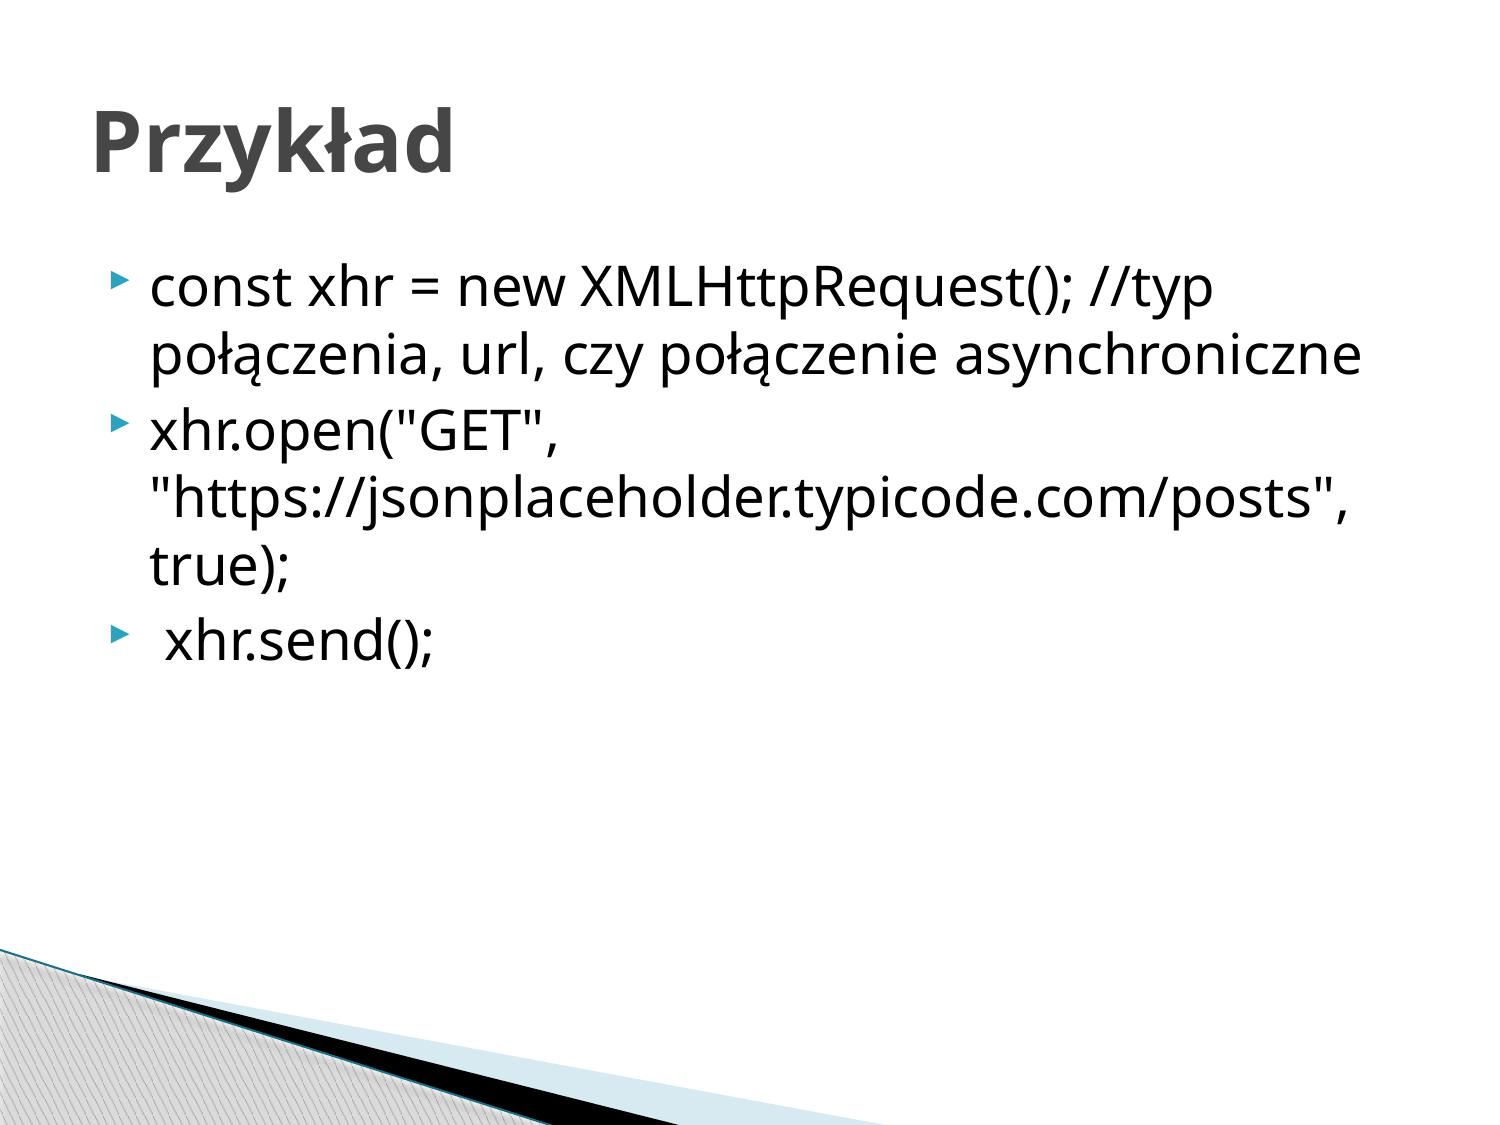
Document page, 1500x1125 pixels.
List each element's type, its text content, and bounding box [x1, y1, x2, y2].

list const xhr = new XMLHttpRequest(); //typ połączenia, url, czy połączenie asynchroniczne xhr.open("GET", "https://jsonplaceholder.typicode.com/posts", true); xhr.send(); [75, 243, 1425, 986]
title Przykład [75, 45, 1425, 233]
